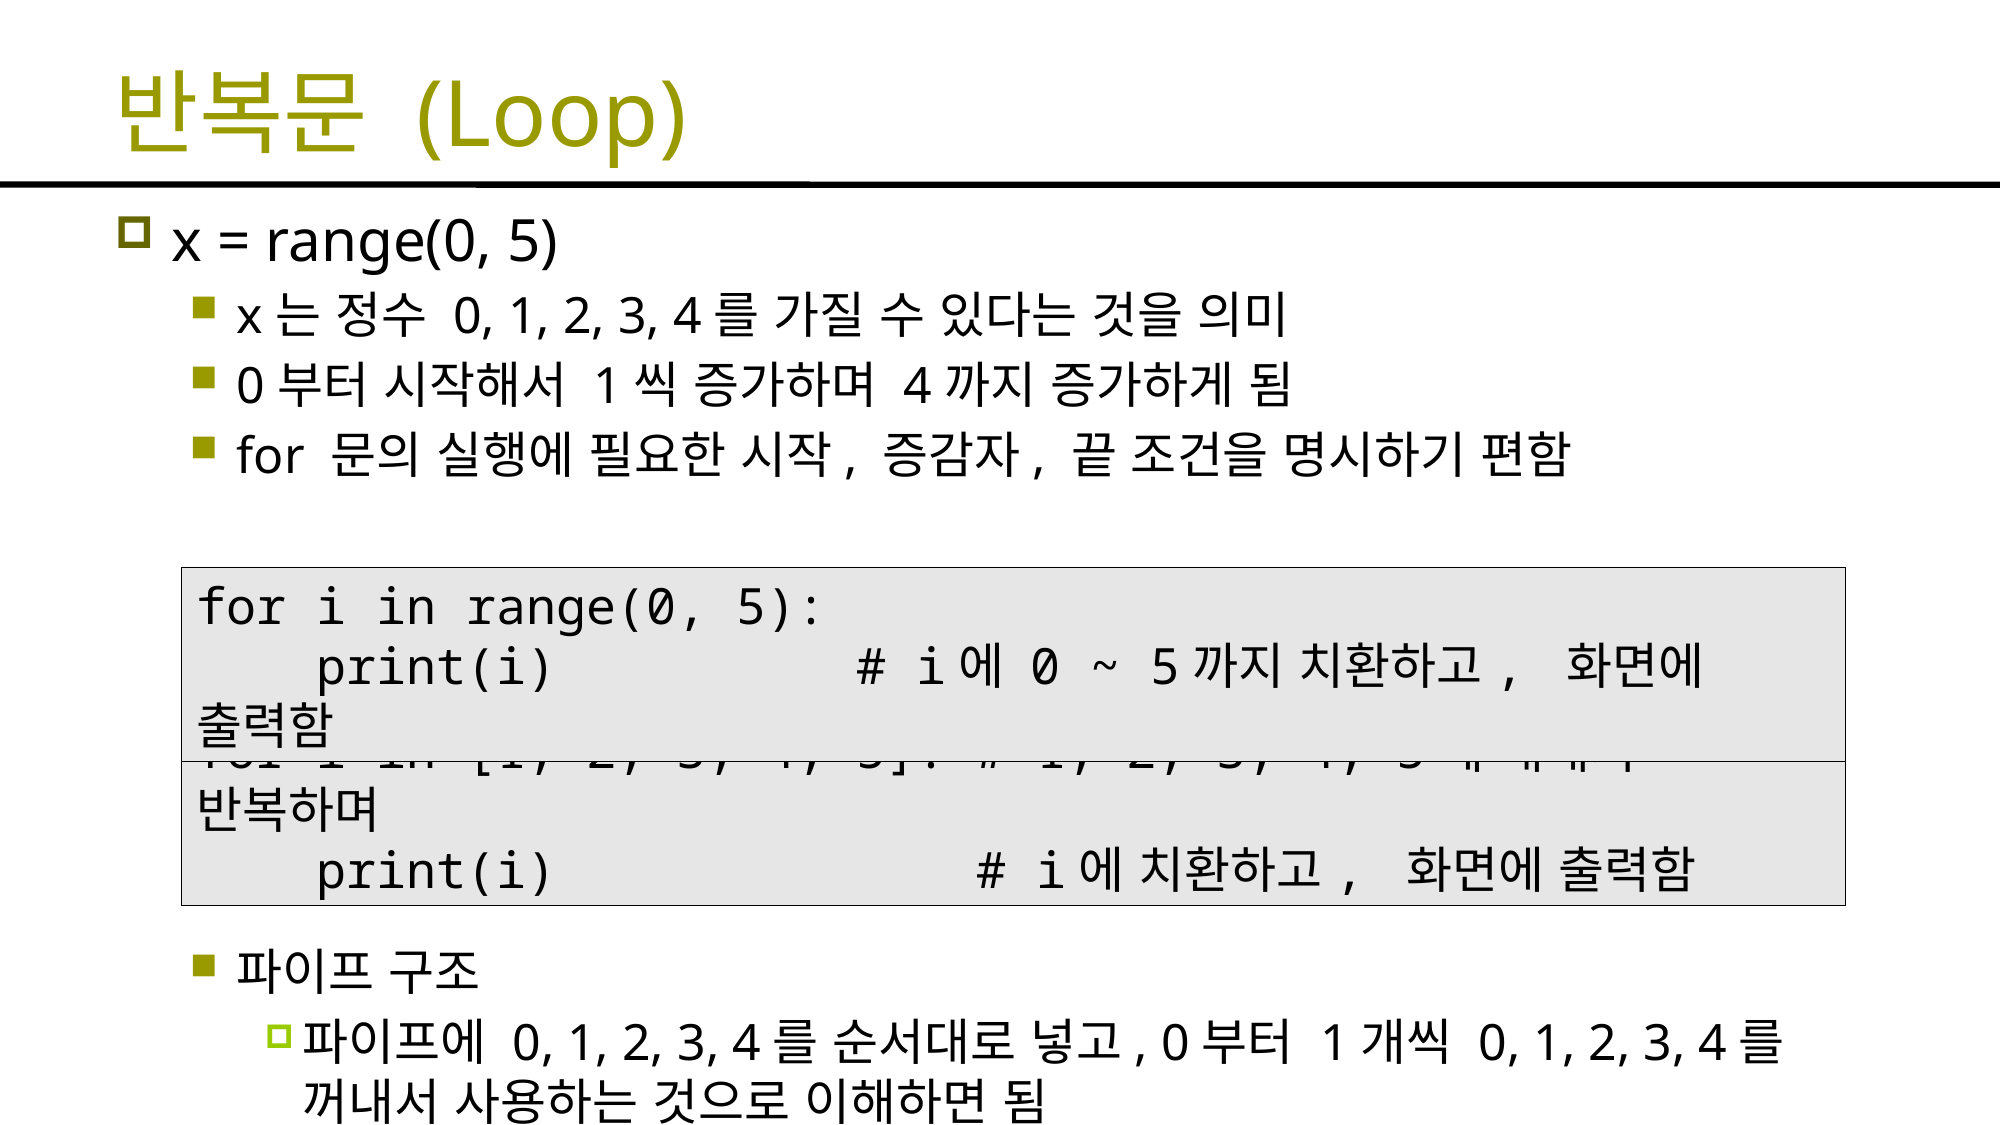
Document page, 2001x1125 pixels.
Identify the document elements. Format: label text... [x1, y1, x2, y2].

title 반복문 (Loop) [99, 45, 1900, 173]
text_box for i in range(0, 5): print(i) # i에 0 ~ 5까지 치환하고, 화면에 출력함 [181, 566, 1846, 762]
text_box for i in [1, 2, 3, 4, 5]: # 1, 2, 3, 4, 5에 대해서 반복하며 print(i) # i에 치환하고, 화면에 출력함 [181, 762, 1846, 906]
